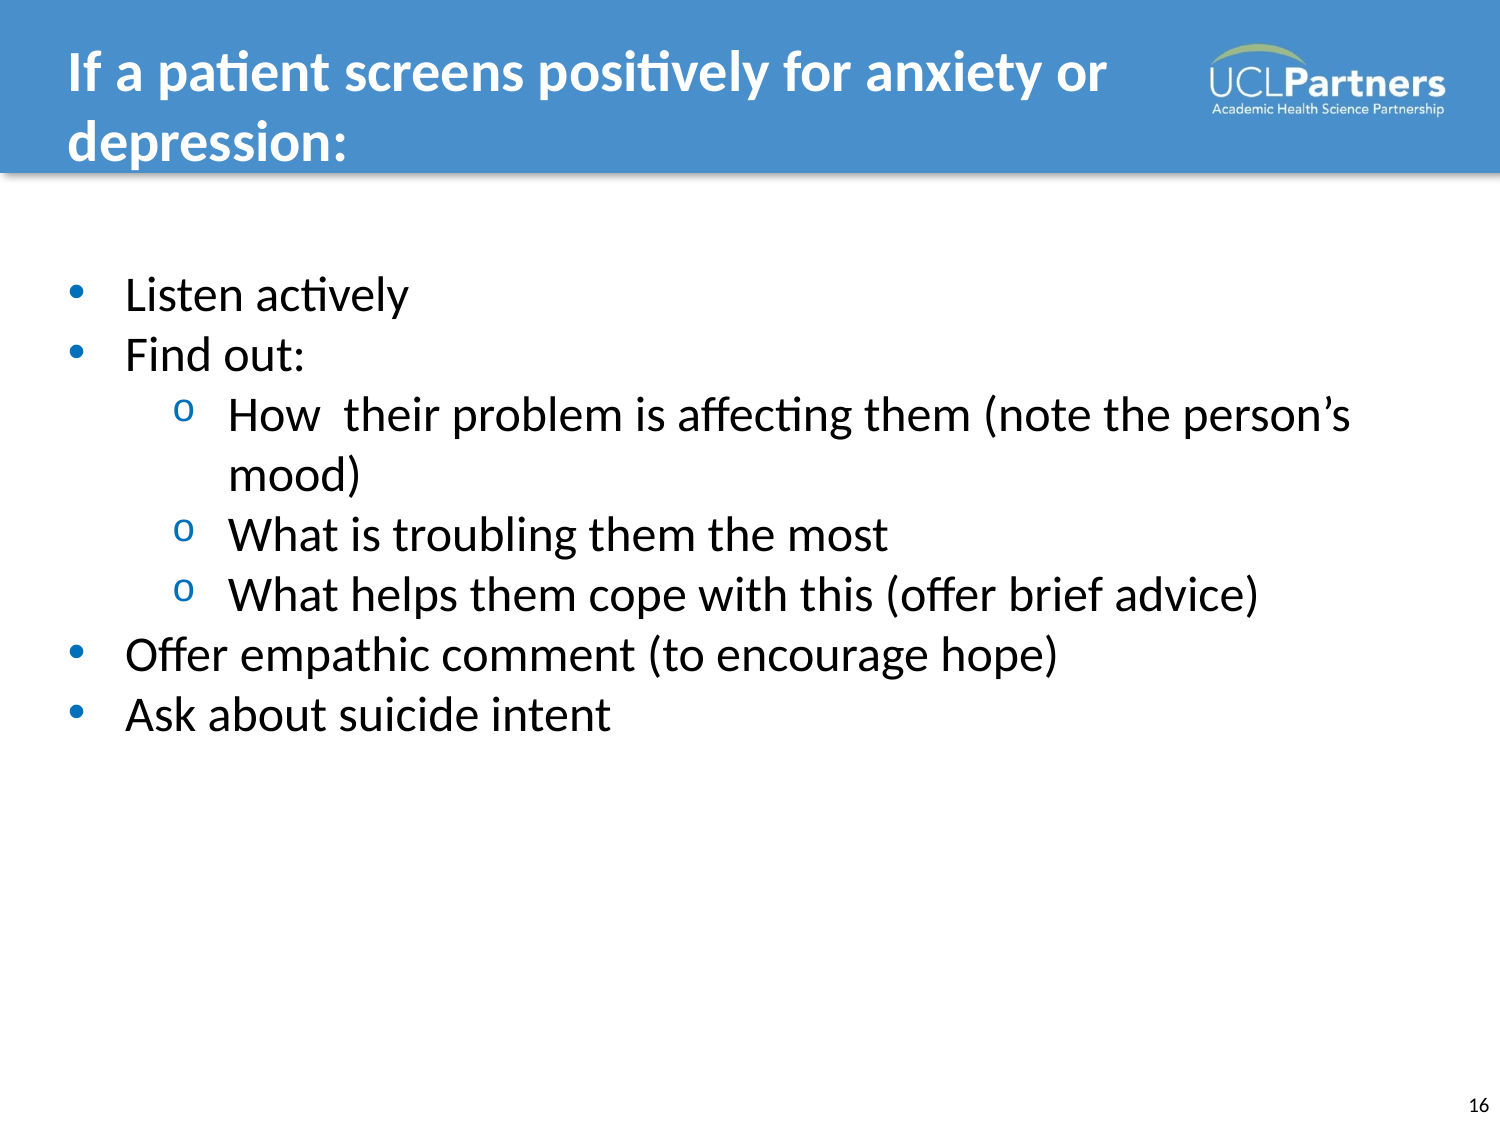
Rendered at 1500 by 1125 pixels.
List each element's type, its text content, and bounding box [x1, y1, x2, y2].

picture [0, 0, 1500, 173]
list Listen actively Find out: How their problem is affecting them (note the person’s mood) What is troubling them the most What helps them cope with this (offer brief advice) Offer empathic comment (to encourage hope) Ask about suicide intent [52, 254, 1434, 988]
title If a patient screens positively for anxiety or depression: [53, 45, 1154, 161]
slide_number 16 [1457, 1091, 1490, 1117]
